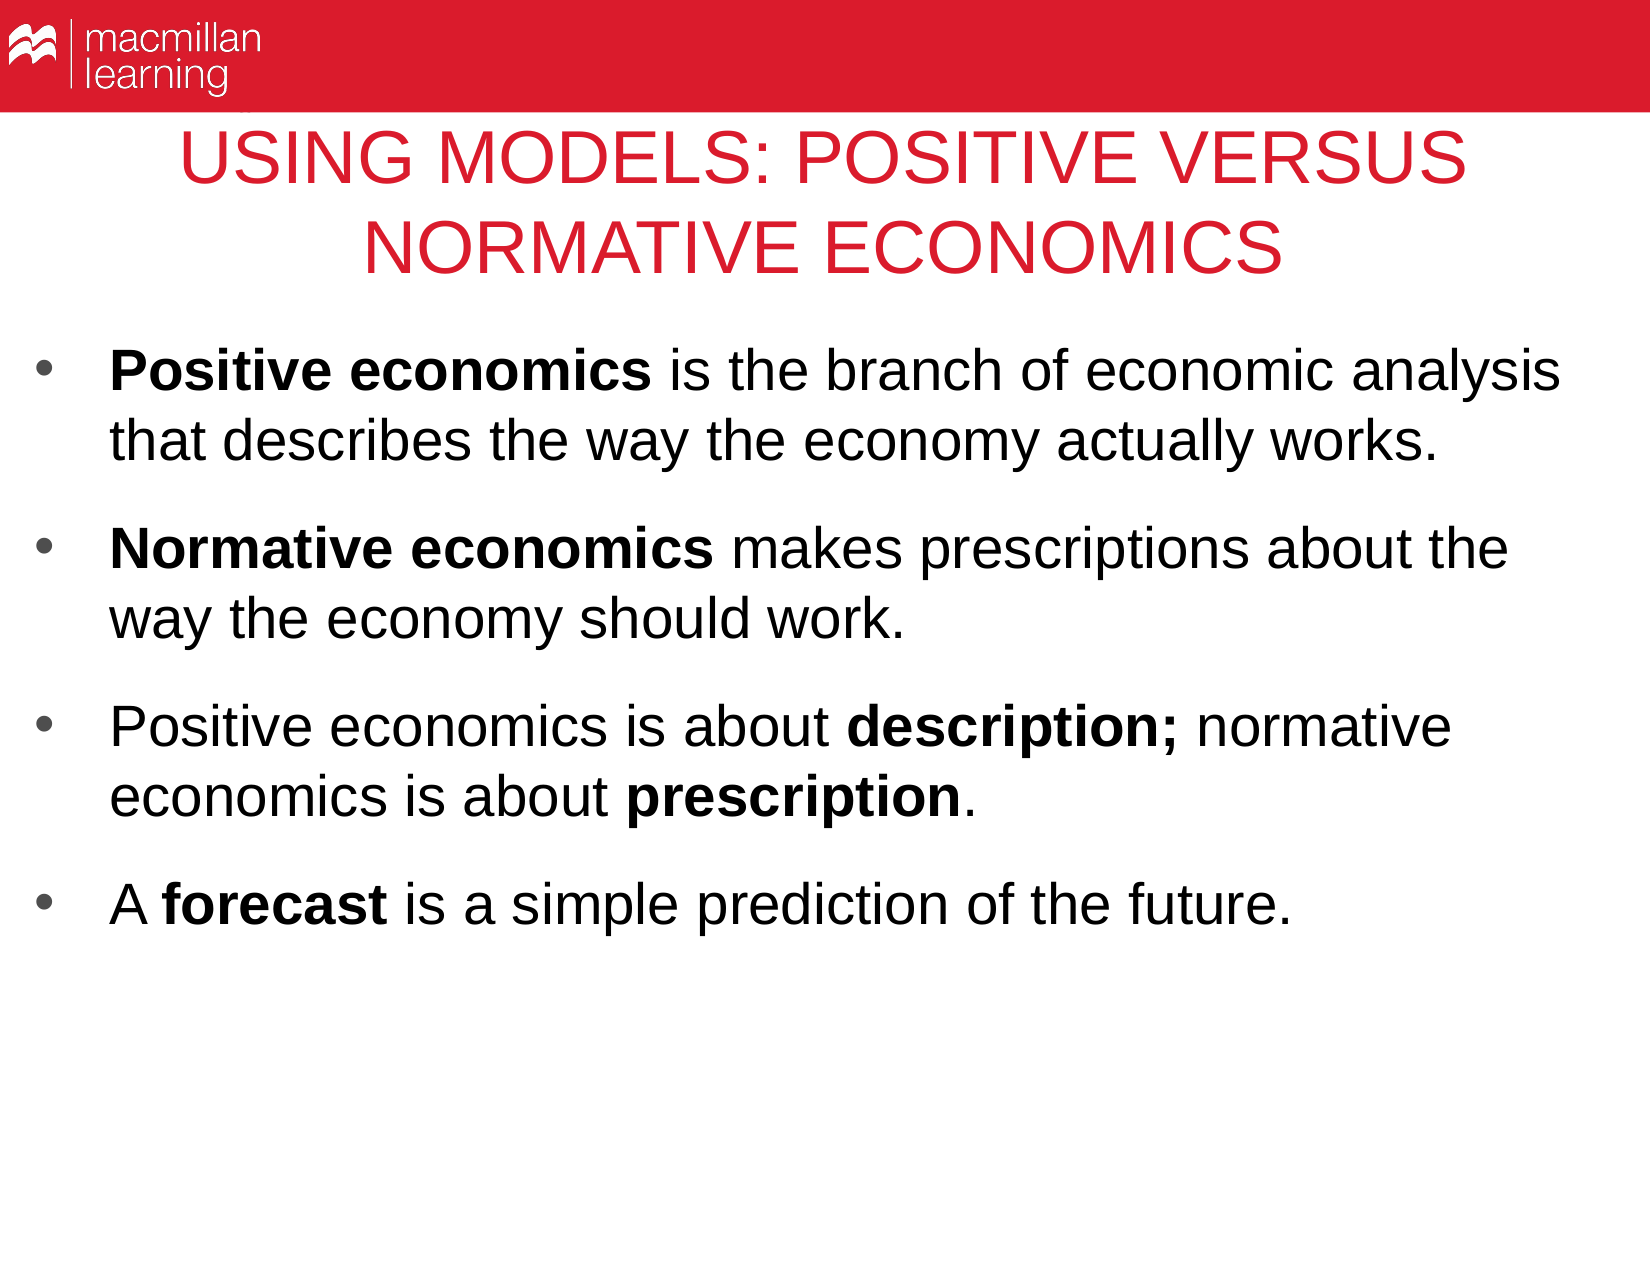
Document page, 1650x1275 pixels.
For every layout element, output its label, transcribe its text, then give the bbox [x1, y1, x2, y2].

list Positive economics is the branch of economic analysis that describes the way the economy actually works. Normative economics makes prescriptions about the way the economy should work. Positive economics is about description; normative economics is about prescription. A forecast is a simple prediction of the future. [19, 317, 1628, 1246]
title USING MODELS: POSITIVE VERSUS NORMATIVE ECONOMICS [3, 121, 1644, 276]
picture [9, 19, 260, 97]
